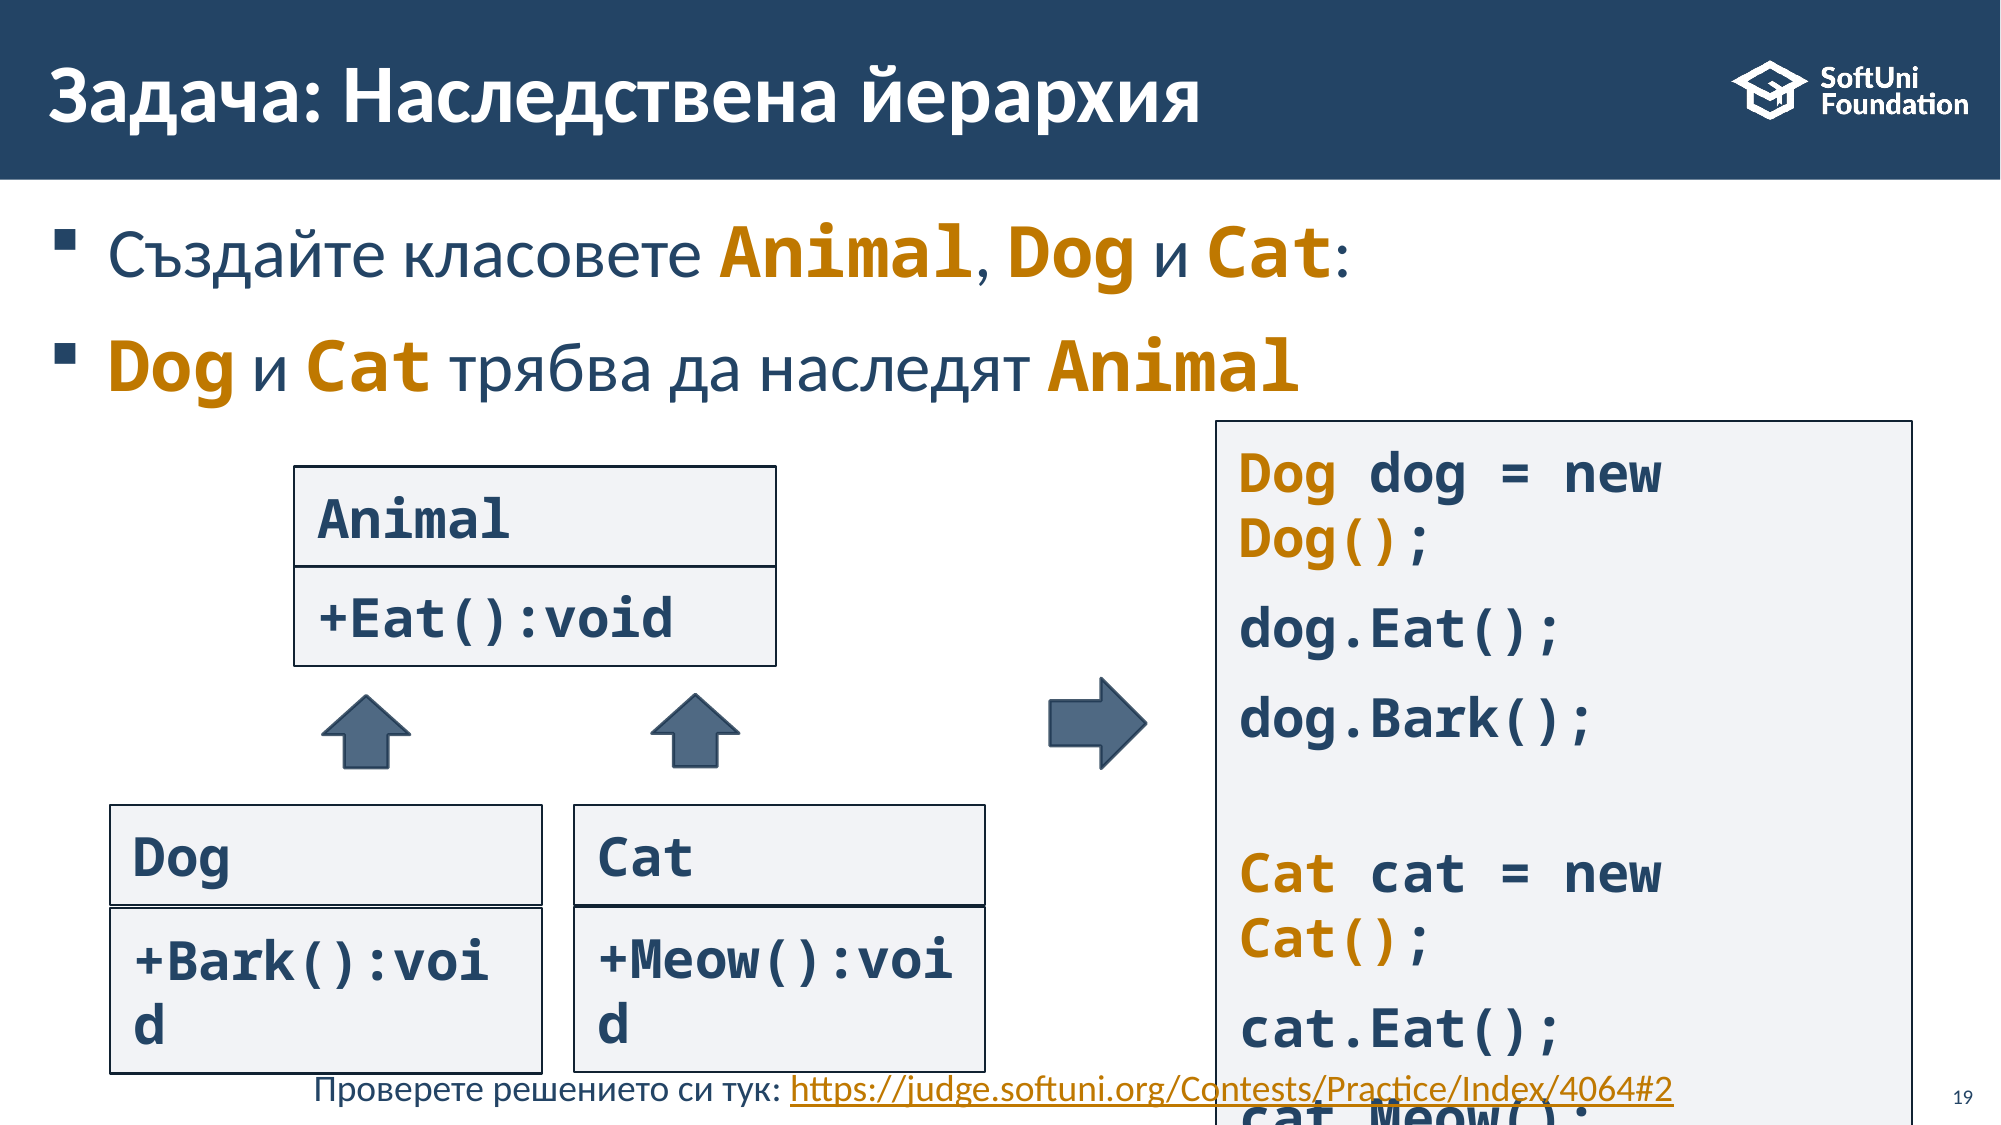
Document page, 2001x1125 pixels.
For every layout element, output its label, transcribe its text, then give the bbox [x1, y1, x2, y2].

text_box Dog dog = new Dog(); dog.Eat(); dog.Bark(); Cat cat = new Cat(); cat.Eat(); cat.Meow(); [1216, 420, 1913, 1125]
picture [1731, 60, 1968, 120]
text_box [1047, 676, 1149, 771]
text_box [573, 804, 986, 1009]
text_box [109, 804, 543, 1010]
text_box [293, 466, 777, 668]
slide_number 19 [1927, 1067, 1989, 1117]
text_box [320, 693, 412, 770]
list Създайте класовете Animal, Dog и Cat: Dog и Cat трябва да наследят Animal [31, 196, 1970, 1104]
text_box Проверете решението си тук: https://judge.softuni.org/Contests/Practice/Index/4064#2 [124, 1057, 1863, 1117]
title Задача: Наследствена йерархия [31, 16, 1716, 162]
text_box [649, 692, 741, 769]
